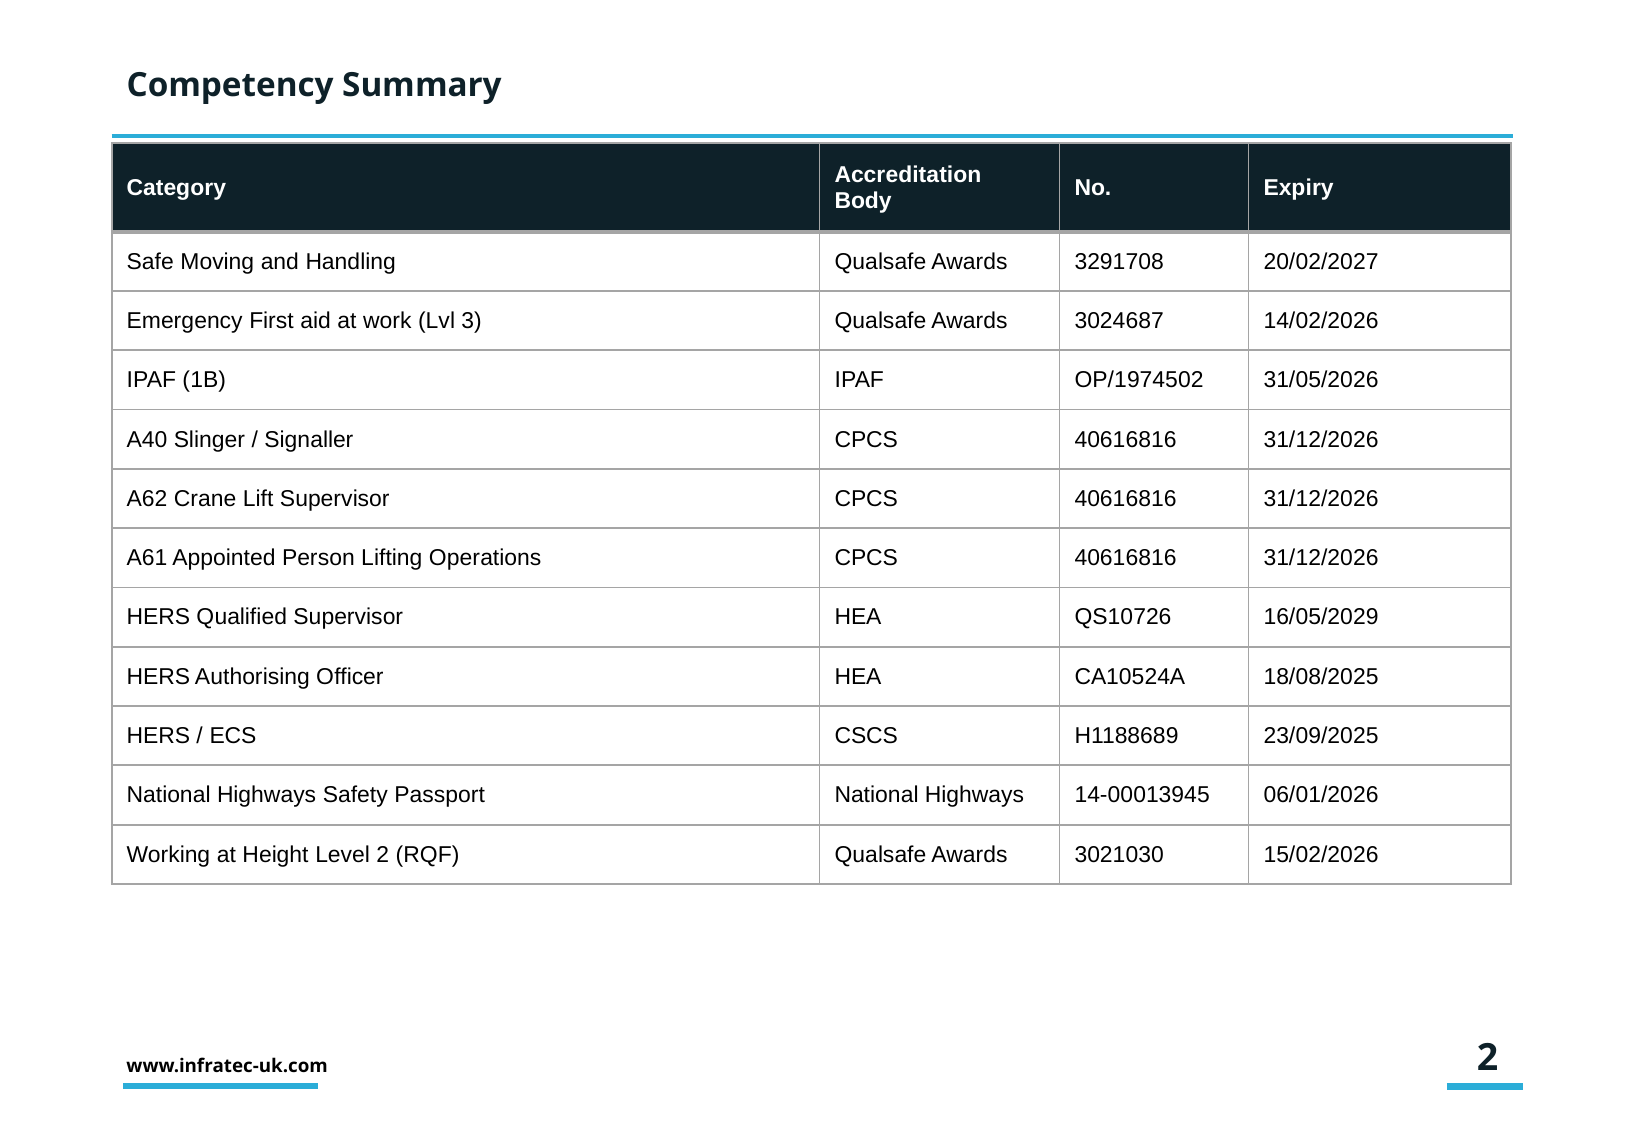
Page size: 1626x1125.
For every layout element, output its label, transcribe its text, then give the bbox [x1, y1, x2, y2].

table_cell HERS Qualified Supervisor [113, 588, 819, 646]
table_cell 40616816 [1060, 470, 1248, 527]
title Competency Summary [111, 59, 1514, 134]
table_cell 31/05/2026 [1249, 351, 1510, 409]
table_cell Qualsafe Awards [820, 292, 1059, 349]
table_cell 40616816 [1060, 529, 1248, 587]
table_cell CA10524A [1060, 648, 1248, 705]
table_header No. [1060, 144, 1248, 230]
table_cell A61 Appointed Person Lifting Operations [113, 529, 819, 587]
table_cell CPCS [820, 410, 1059, 468]
table_cell Working at Height Level 2 (RQF) [113, 826, 819, 883]
text_box www.infratec-uk.com [111, 1046, 350, 1084]
table_cell HERS Authorising Officer [113, 648, 819, 705]
table_header Category [113, 144, 819, 230]
table_cell A40 Slinger / Signaller [113, 410, 819, 468]
table_cell IPAF [820, 351, 1059, 409]
table_cell CPCS [820, 470, 1059, 527]
table_cell 16/05/2029 [1249, 588, 1510, 646]
table_cell 23/09/2025 [1249, 707, 1510, 764]
table_cell 31/12/2026 [1249, 410, 1510, 468]
table_cell CPCS [820, 529, 1059, 587]
table_cell Emergency First aid at work (Lvl 3) [113, 292, 819, 349]
table_cell 31/12/2026 [1249, 529, 1510, 587]
table_cell 18/08/2025 [1249, 648, 1510, 705]
table_cell Safe Moving and Handling [113, 234, 819, 290]
table_cell 14-00013945 [1060, 766, 1248, 824]
table_cell H1188689 [1060, 707, 1248, 764]
table_cell A62 Crane Lift Supervisor [113, 470, 819, 527]
table_cell 14/02/2026 [1249, 292, 1510, 349]
table_cell 3024687 [1060, 292, 1248, 349]
table_cell HEA [820, 648, 1059, 705]
table_header Accreditation Body [820, 144, 1059, 230]
table_cell QS10726 [1060, 588, 1248, 646]
table_cell 20/02/2027 [1249, 234, 1510, 290]
table_cell National Highways [820, 766, 1059, 824]
table_cell 40616816 [1060, 410, 1248, 468]
table_header Expiry [1249, 144, 1510, 230]
table_cell CSCS [820, 707, 1059, 764]
table_cell National Highways Safety Passport [113, 766, 819, 824]
table_cell 3021030 [1060, 826, 1248, 883]
table_cell Qualsafe Awards [820, 234, 1059, 290]
table_cell 15/02/2026 [1249, 826, 1510, 883]
table_cell IPAF (1B) [113, 351, 819, 409]
table_cell OP/1974502 [1060, 351, 1248, 409]
table_cell Qualsafe Awards [820, 826, 1059, 883]
table_cell HERS / ECS [113, 707, 819, 764]
slide_number 2 [1147, 1028, 1514, 1089]
table_cell 31/12/2026 [1249, 470, 1510, 527]
table_cell 3291708 [1060, 234, 1248, 290]
table_cell 06/01/2026 [1249, 766, 1510, 824]
table_cell HEA [820, 588, 1059, 646]
